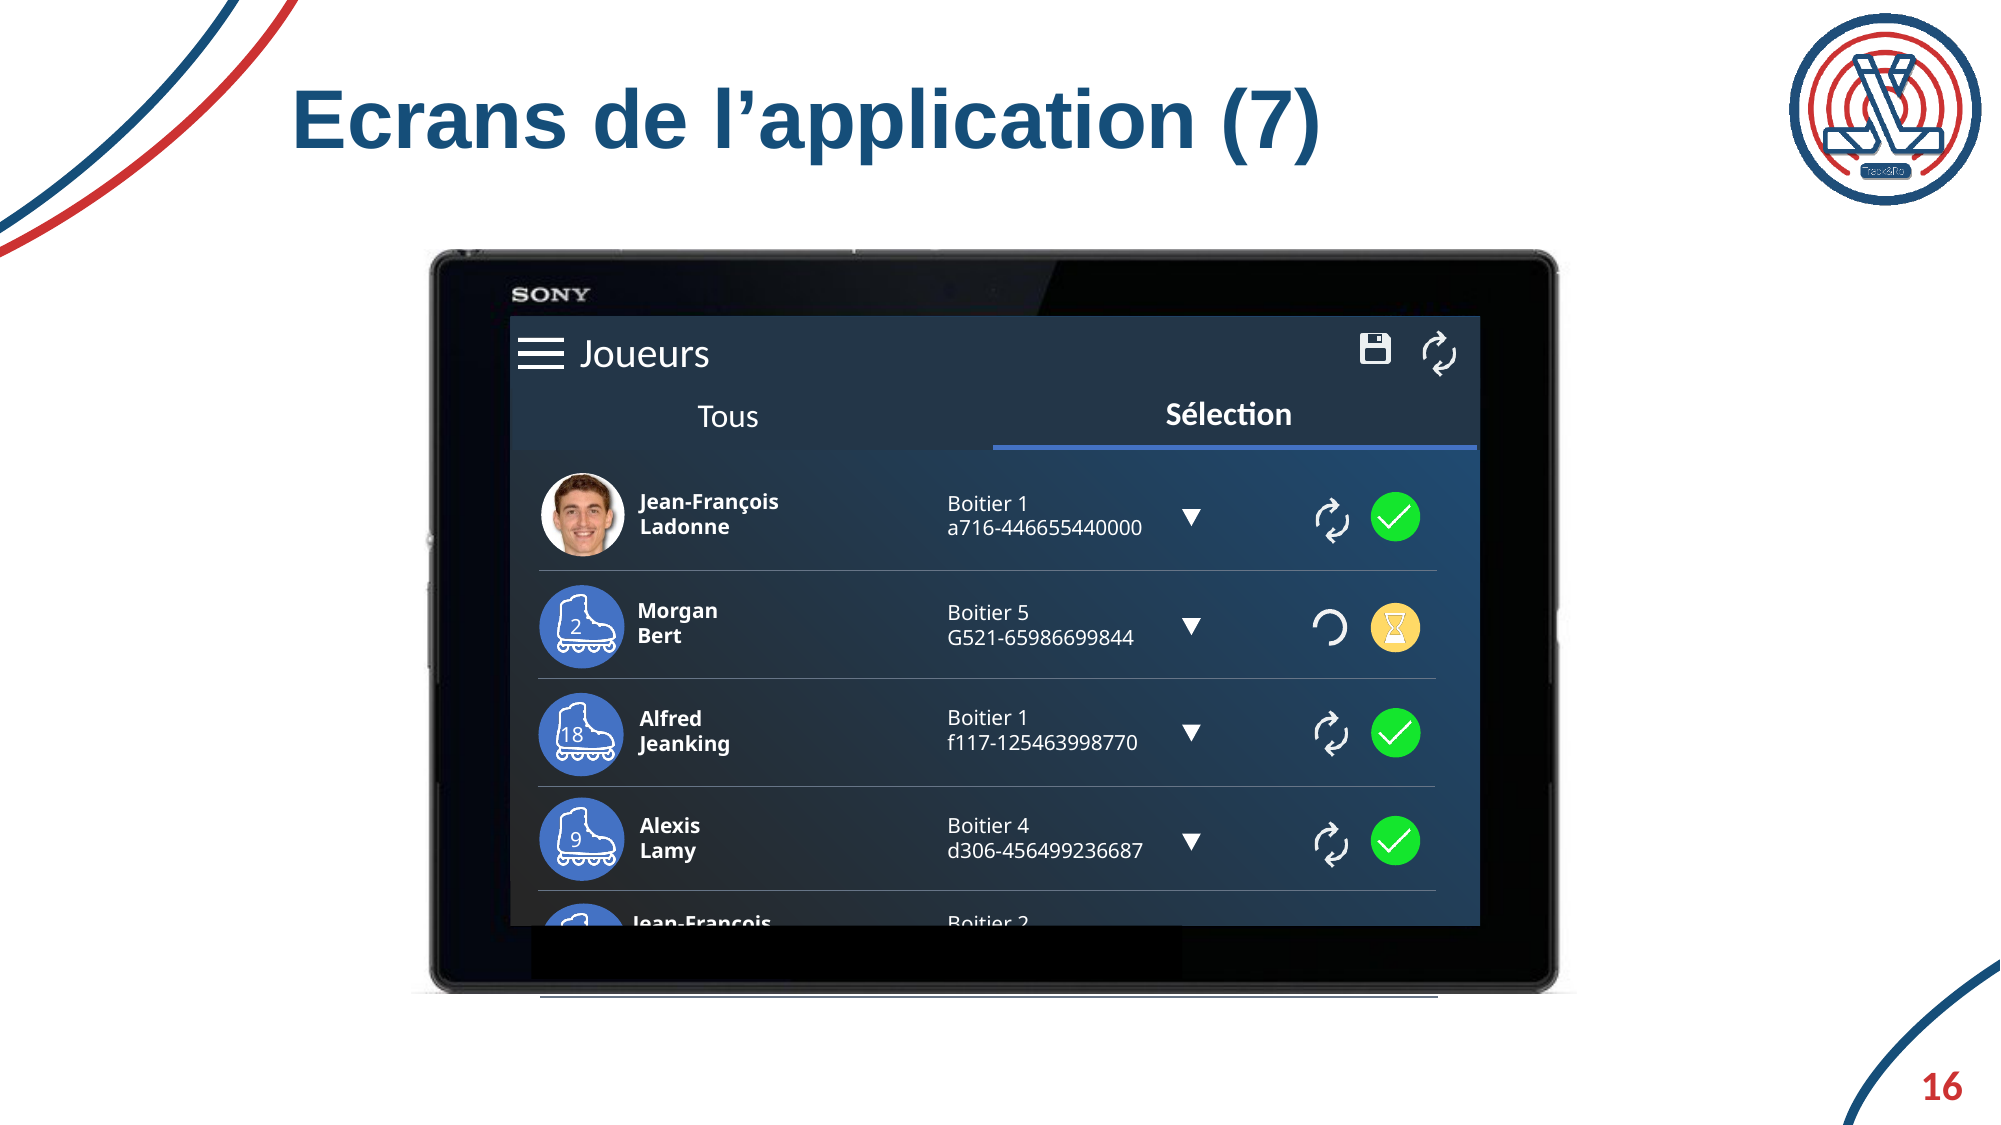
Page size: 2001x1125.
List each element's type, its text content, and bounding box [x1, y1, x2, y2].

text_box [1846, 1052, 1893, 1125]
text_box [1903, 963, 2000, 1125]
text_box [0, 0, 235, 229]
picture [1784, 8, 1986, 210]
text_box [0, 0, 294, 254]
picture [411, 249, 1577, 994]
slide_number 16 [1893, 1042, 1991, 1125]
text_box Ecrans de l’application (7) [276, 57, 1375, 173]
